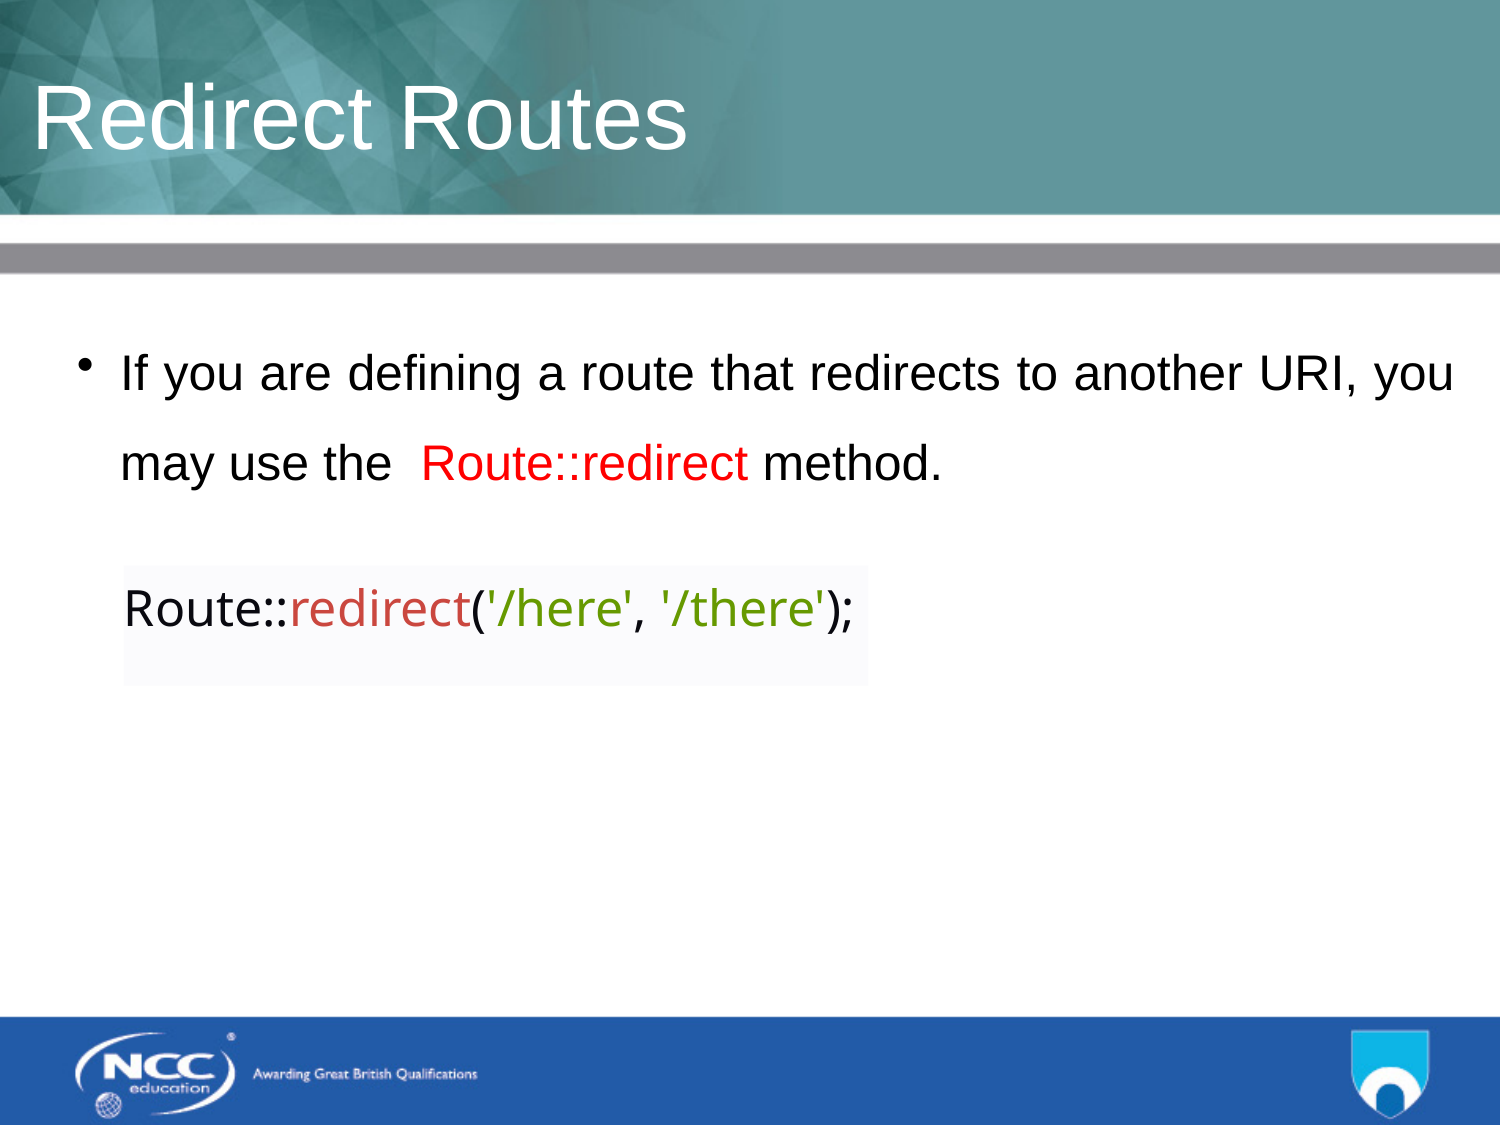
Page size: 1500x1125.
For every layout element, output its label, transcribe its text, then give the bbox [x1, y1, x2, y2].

text_box Route::redirect('/here', '/there'); [123, 565, 869, 686]
list If you are defining a route that redirects to another URI, you may use the Route::redirect method. [17, 302, 1471, 1012]
picture [0, 0, 1500, 1125]
title Redirect Routes [16, 19, 1459, 207]
